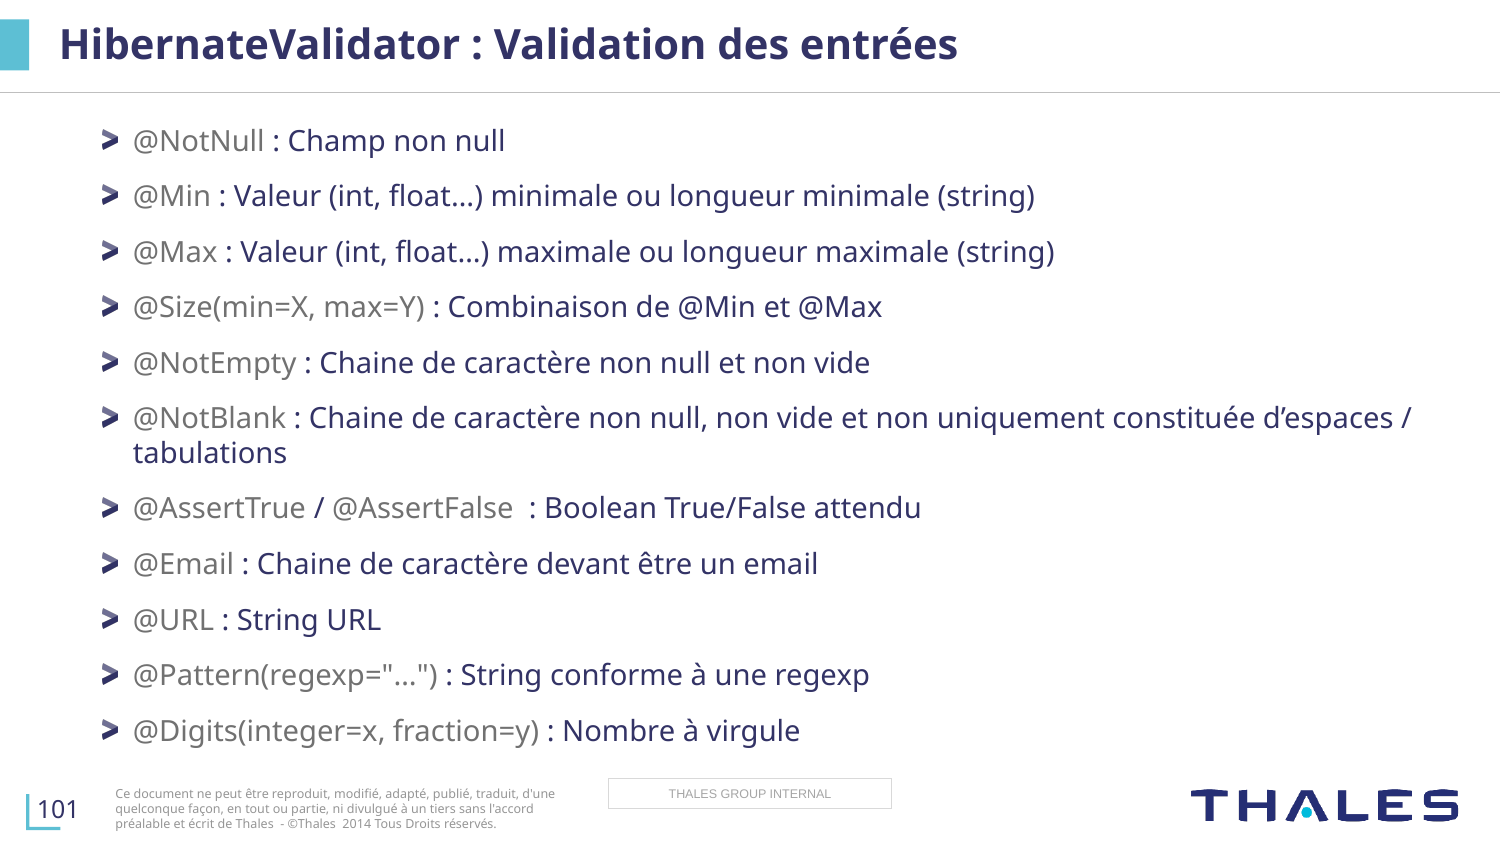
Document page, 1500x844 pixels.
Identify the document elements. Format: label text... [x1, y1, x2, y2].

picture [102, 719, 118, 740]
picture [1183, 778, 1467, 833]
picture [102, 351, 118, 372]
picture [102, 184, 118, 205]
picture [102, 663, 118, 685]
picture [102, 552, 118, 574]
list @NotNull : Champ non null @Min : Valeur (int, float…) minimale ou longueur minimale (string) @Max : Valeur (int, float…) maximale ou longueur maximale (string) @Size(min=X, max=Y) : Combinaison de @Min et @Max @NotEmpty : Chaine de caractère non null et non vide @NotBlank : Chaine de caractère non null, non vide et non uniquement constituée d’espaces / tabulations @AssertTrue / @AssertFalse : Boolean True/False attendu @Email : Chaine de caractère devant être un email @URL : String URL @Pattern(regexp="…") : String conforme à une regexp @Digits(integer=x, fraction=y) : Nombre à virgule [29, 114, 1467, 760]
picture [102, 497, 118, 518]
title HibernateValidator : Validation des entrées [43, 0, 1467, 93]
picture [102, 608, 118, 629]
picture [102, 240, 118, 261]
picture [102, 295, 118, 317]
picture [102, 129, 118, 150]
picture [102, 406, 118, 428]
